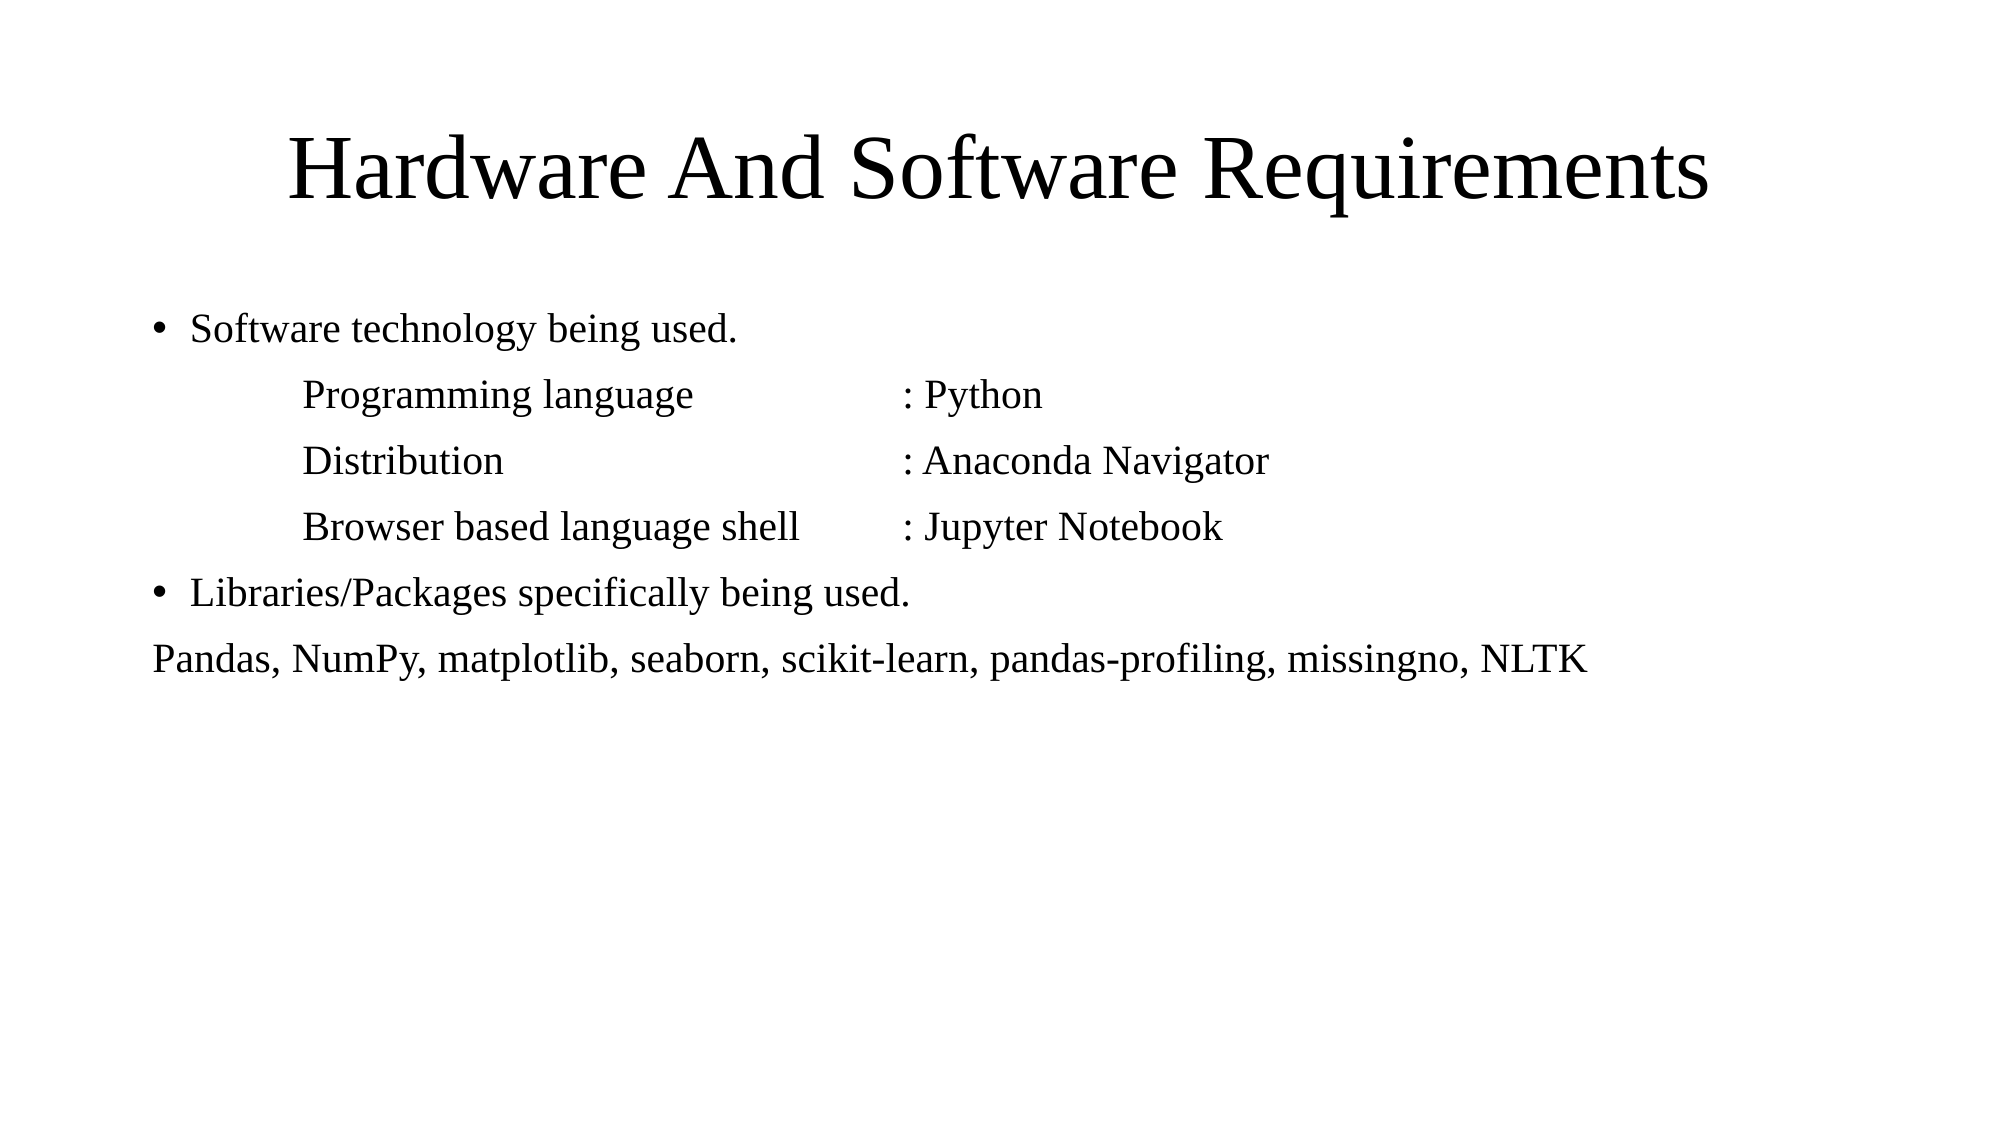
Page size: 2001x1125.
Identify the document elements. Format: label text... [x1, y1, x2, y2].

list Software technology being used. Programming language : Python Distribution : Anaconda Navigator Browser based language shell : Jupyter Notebook Libraries/Packages specifically being used. Pandas, NumPy, matplotlib, seaborn, scikit-learn, pandas-profiling, missingno, NLTK [137, 299, 1863, 1014]
title Hardware And Software Requirements [137, 59, 1863, 278]
